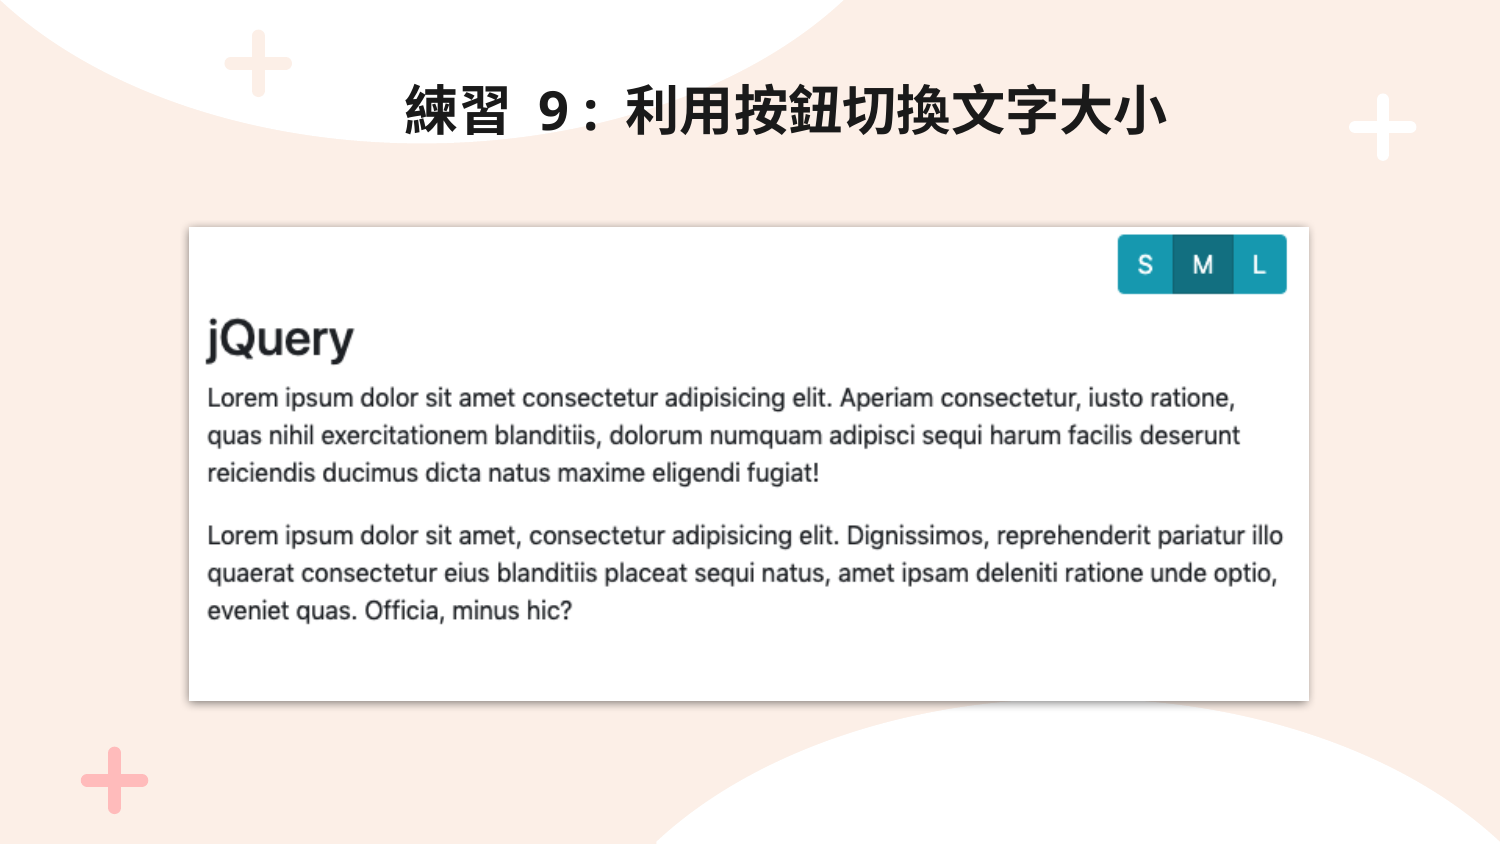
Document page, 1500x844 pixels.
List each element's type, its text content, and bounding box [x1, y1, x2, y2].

picture [189, 226, 1309, 701]
title 練習 9 : 利用按鈕切換文字大小 [115, 67, 1383, 163]
